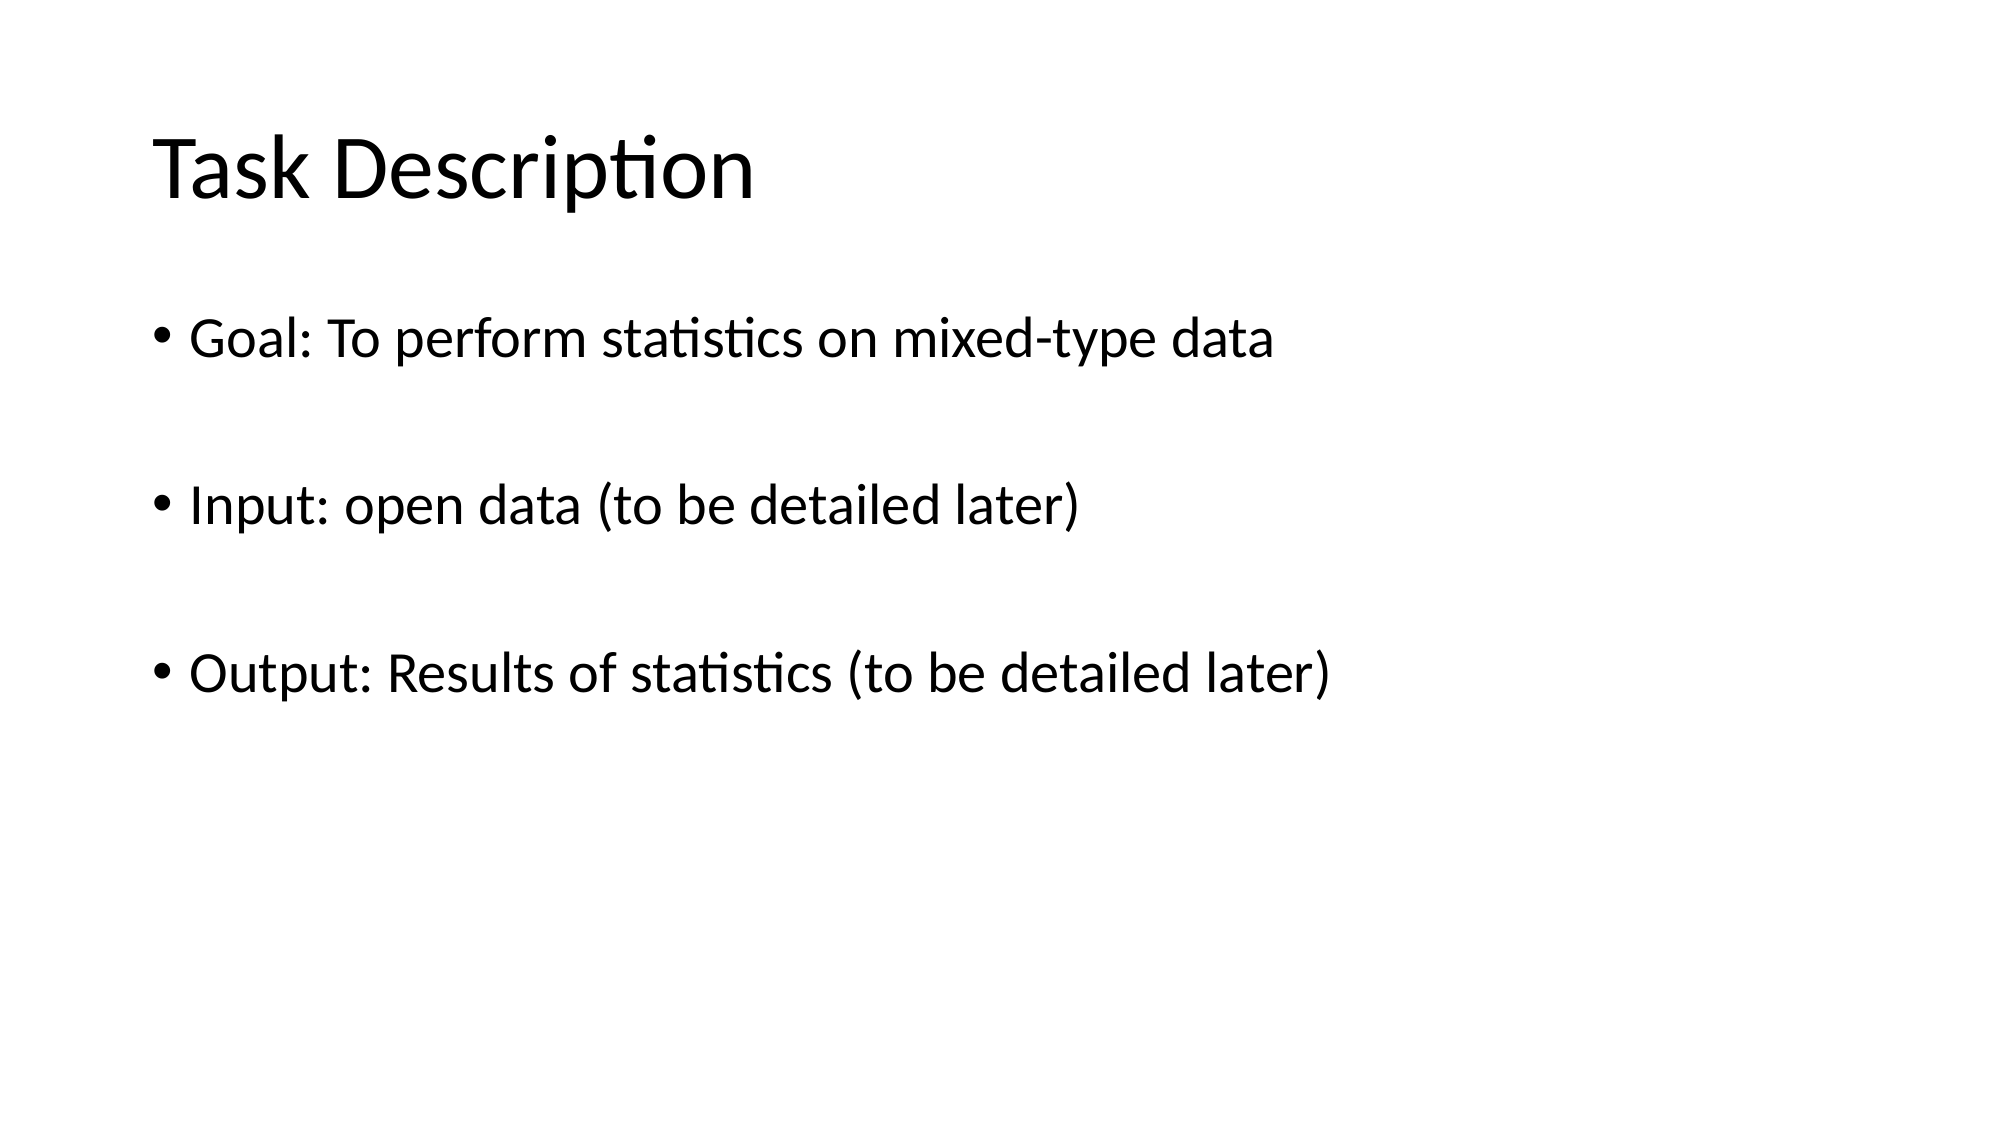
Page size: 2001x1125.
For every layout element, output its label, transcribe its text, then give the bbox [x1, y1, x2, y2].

list Goal: To perform statistics on mixed-type data Input: open data (to be detailed later) Output: Results of statistics (to be detailed later) [137, 299, 1863, 1014]
title Task Description [137, 59, 1863, 278]
